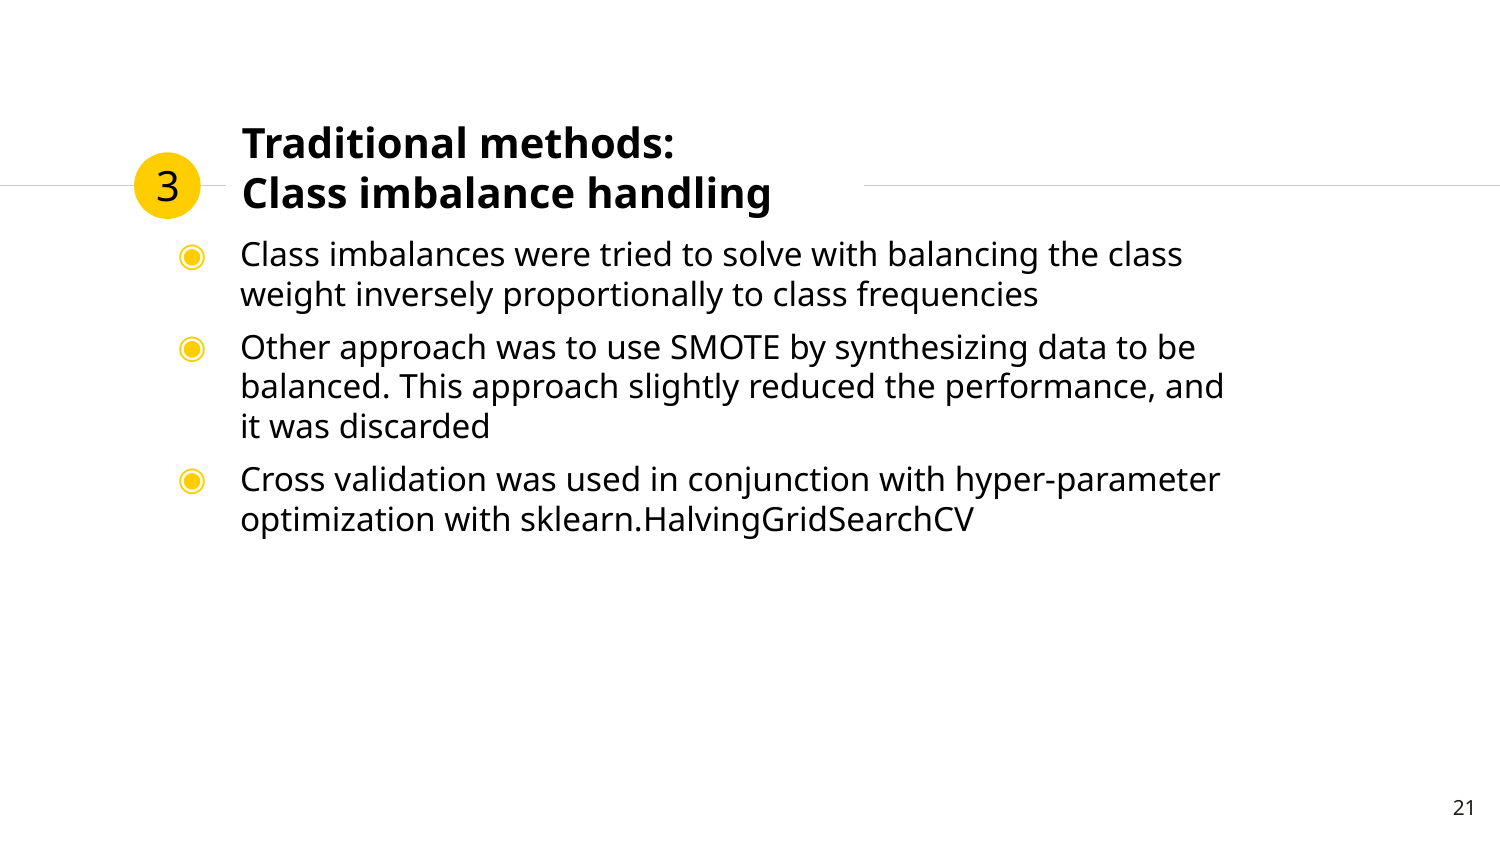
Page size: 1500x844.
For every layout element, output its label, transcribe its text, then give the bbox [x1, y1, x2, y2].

slide_number 21 [1401, 779, 1492, 844]
list Class imbalances were tried to solve with balancing the class weight inversely proportionally to class frequencies Other approach was to use SMOTE by synthesizing data to be balanced. This approach slightly reduced the performance, and it was discarded Cross validation was used in conjunction with hyper-parameter optimization with sklearn.HalvingGridSearchCV [150, 218, 1250, 626]
title Traditional methods: Class imbalance handling [226, 115, 863, 218]
text_box 3 [123, 138, 213, 231]
